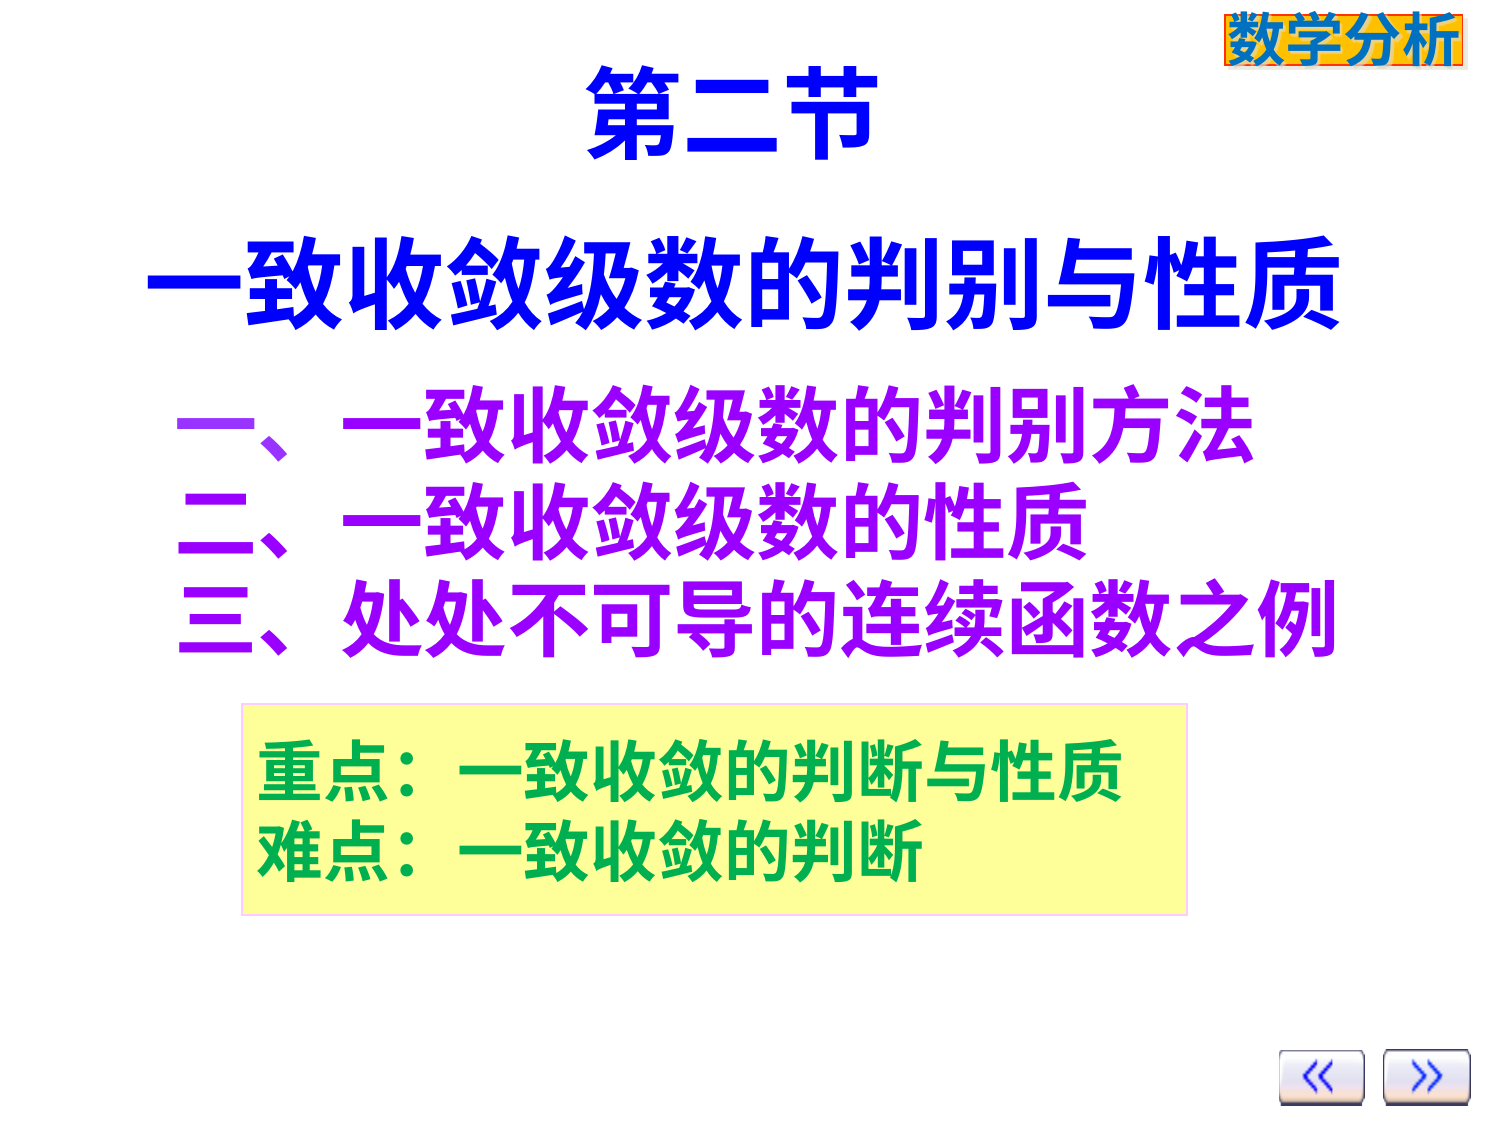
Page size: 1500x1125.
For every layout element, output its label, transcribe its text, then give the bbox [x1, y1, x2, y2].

text_box 一、一致收敛级数的判别方法 二、一致收敛级数的性质 三、处处不可导的连续函数之例 [159, 385, 1365, 717]
picture [1279, 1050, 1365, 1106]
text_box 重点：一致收敛的判断与性质 难点：一致收敛的判断 [242, 704, 1187, 916]
text_box 第二节 一致收敛级数的判别与性质 [76, 43, 1412, 349]
picture [1383, 1049, 1471, 1106]
